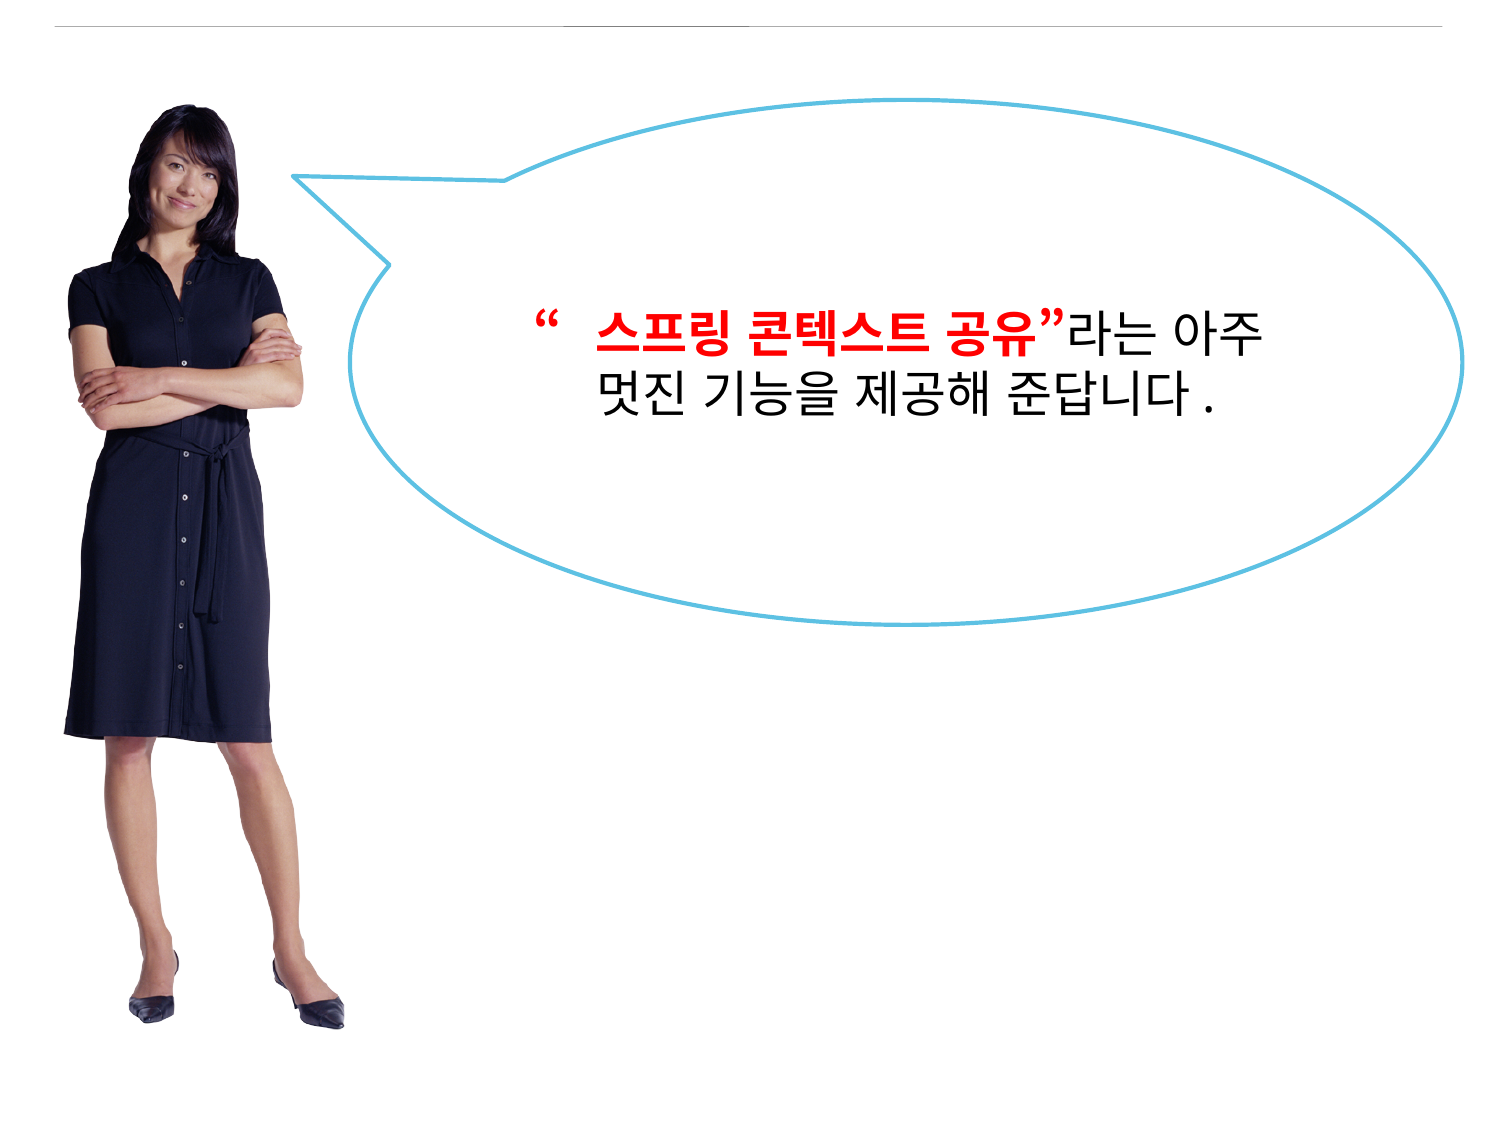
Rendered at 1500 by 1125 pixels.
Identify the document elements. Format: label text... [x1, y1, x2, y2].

picture [51, 99, 351, 1037]
text_box “스프링 콘텍스트 공유”라는 아주 멋진 기능을 제공해 준답니다. [354, 97, 1465, 627]
